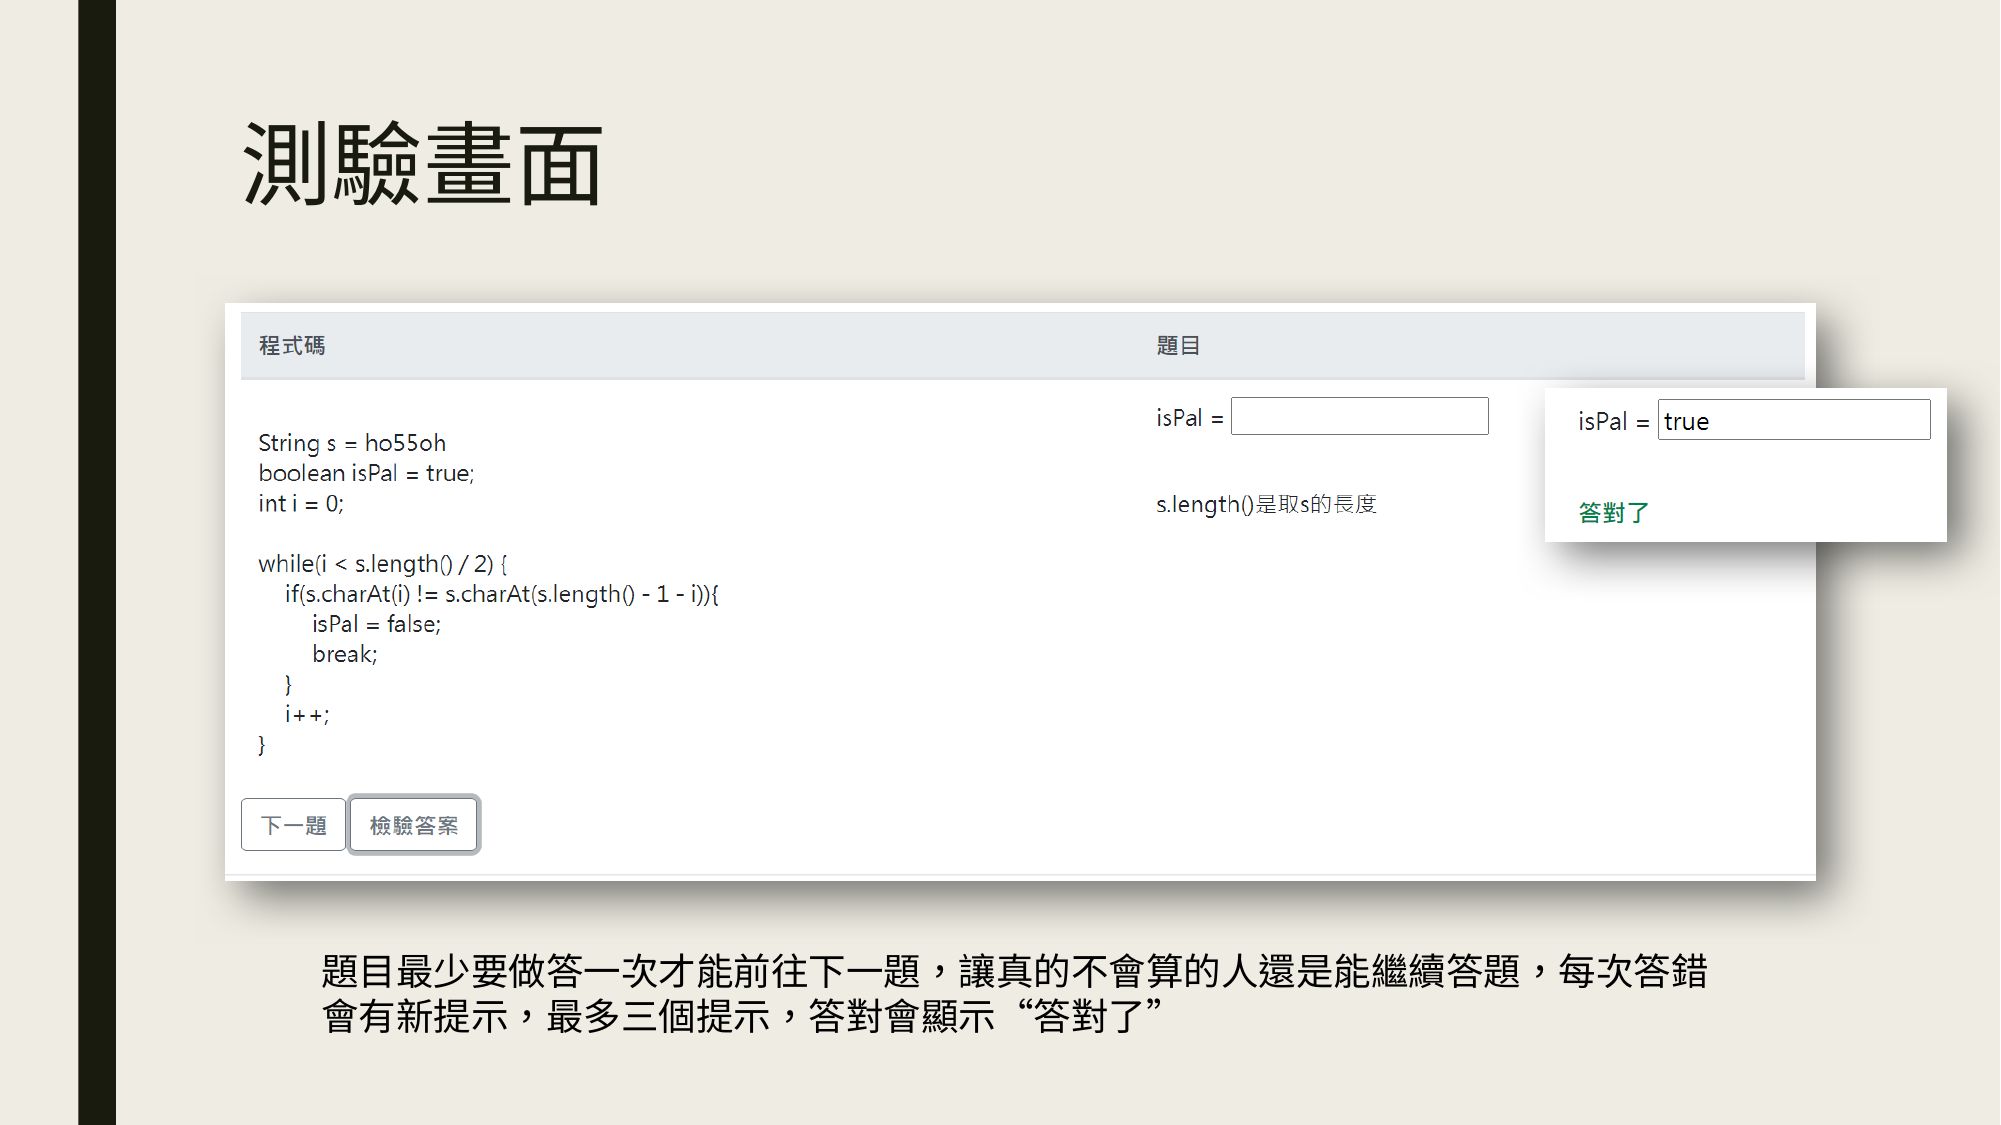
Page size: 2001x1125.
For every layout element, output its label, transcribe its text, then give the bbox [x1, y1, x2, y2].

picture [224, 303, 1947, 881]
title 測驗畫面 [225, 112, 1800, 302]
text_box 題目最少要做答一次才能前往下一題，讓真的不會算的人還是能繼續答題，每次答錯會有新提示，最多三個提示，答對會顯示“答對了” [306, 940, 1735, 1046]
